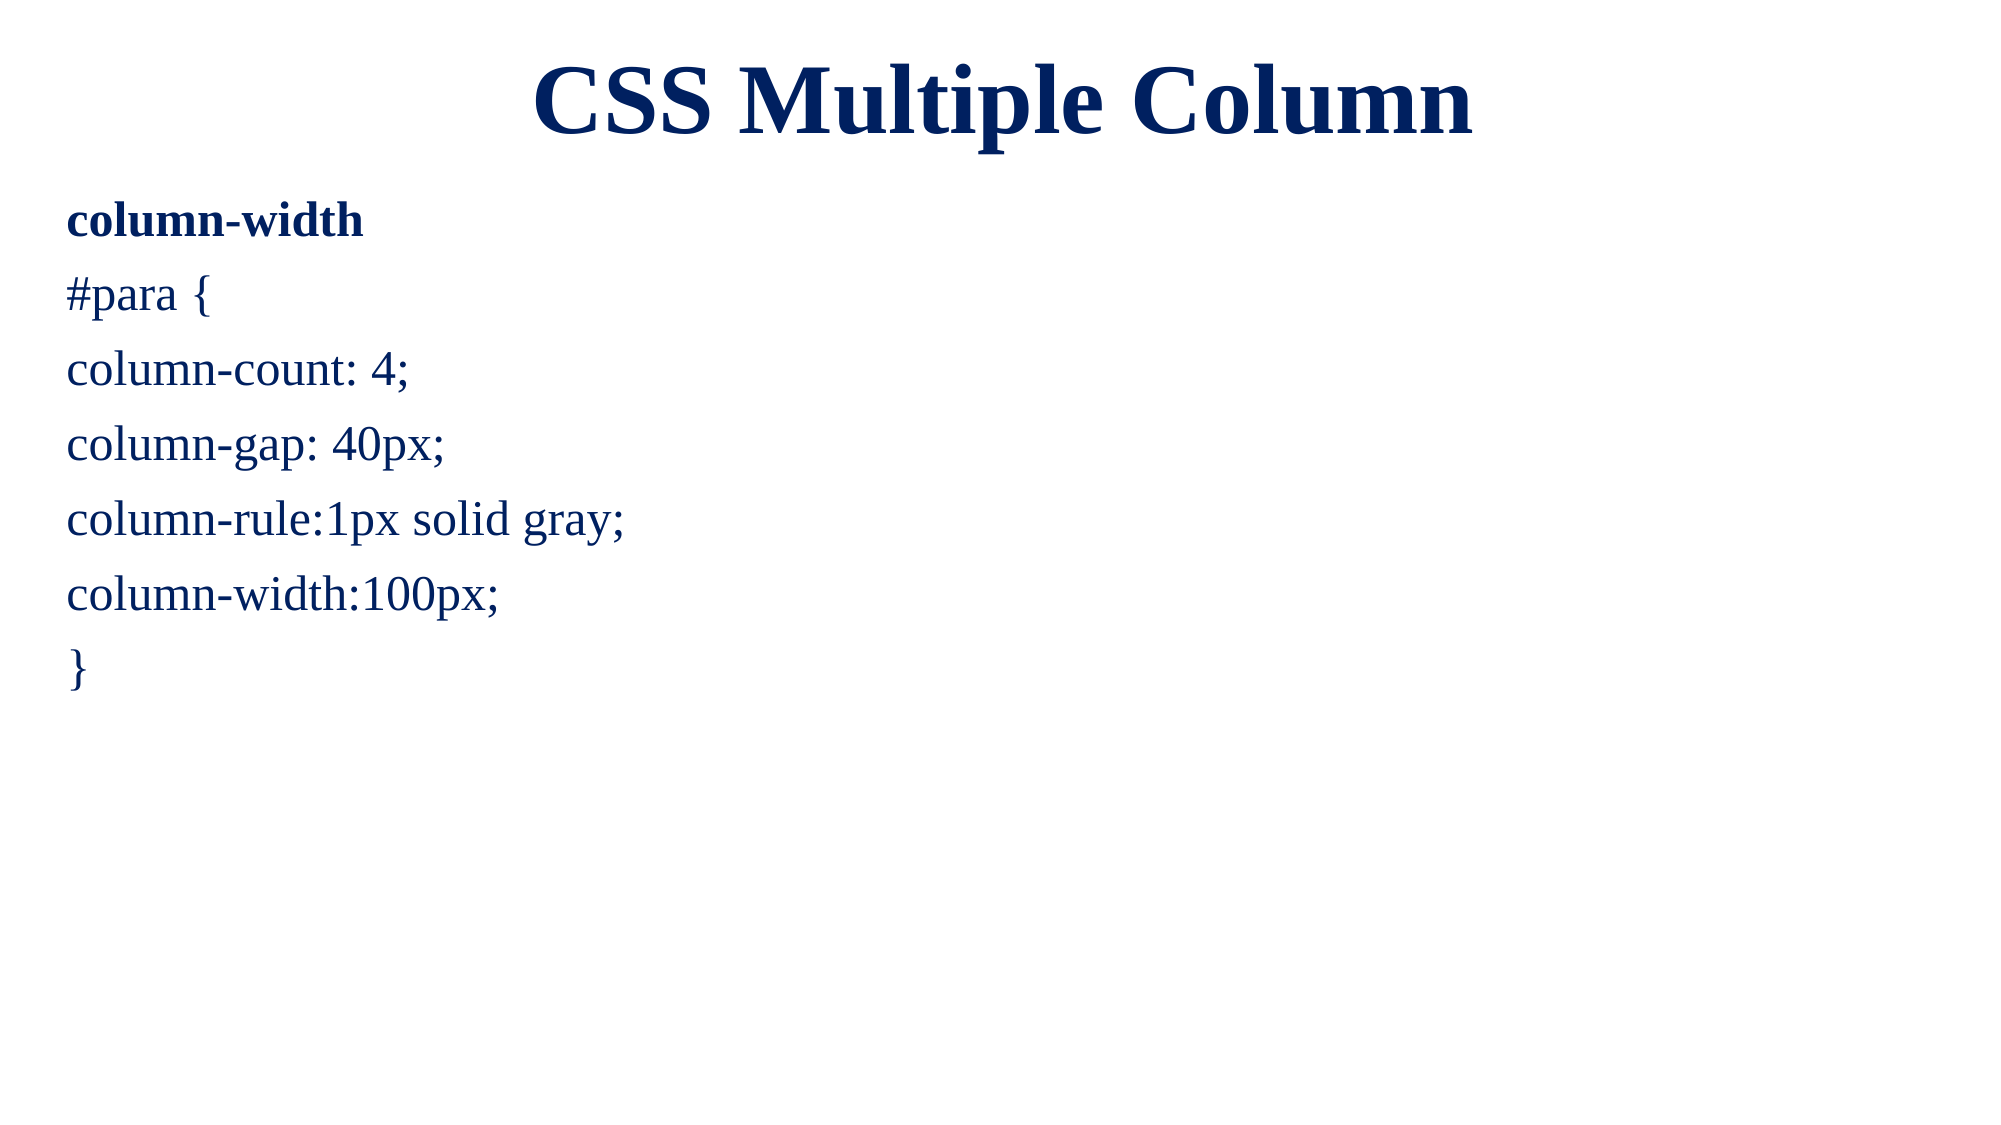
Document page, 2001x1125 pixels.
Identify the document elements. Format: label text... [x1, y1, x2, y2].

title CSS Multiple Column [51, 39, 1955, 163]
subtitle column-width #para { column-count: 4; column-gap: 40px; column-rule:1px solid gray; column-width:100px; } [51, 185, 1955, 974]
